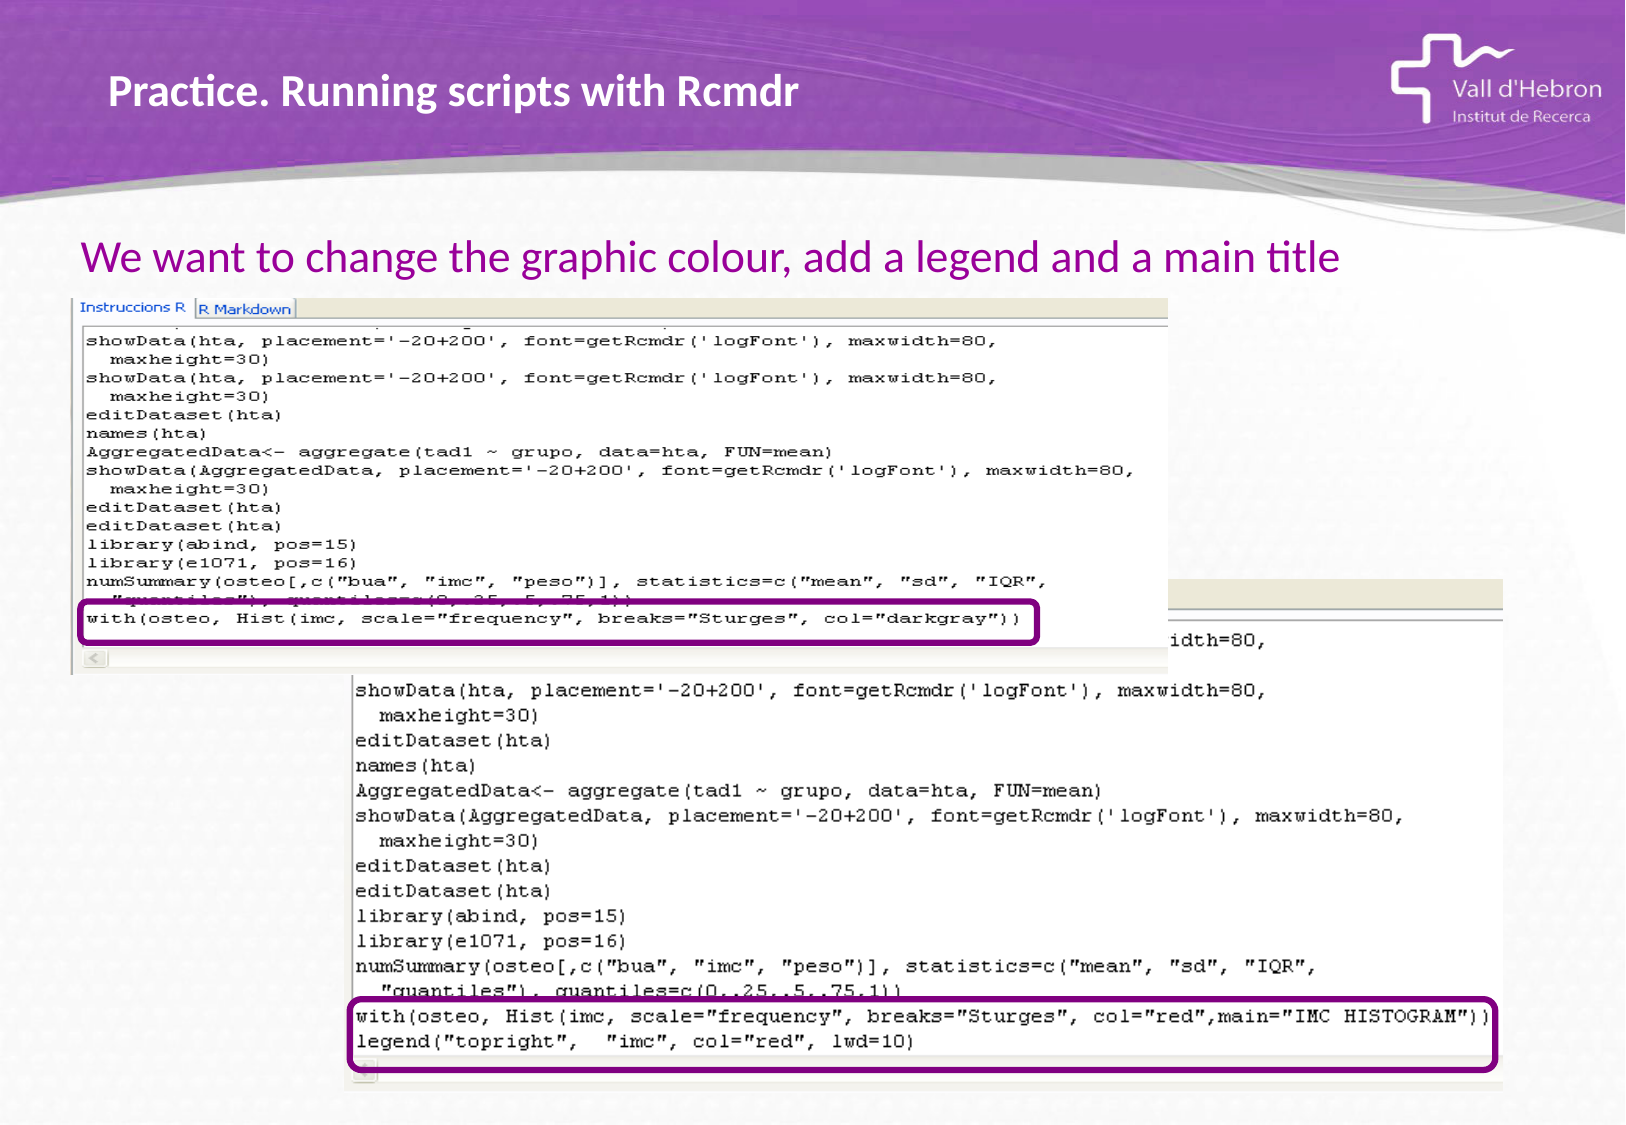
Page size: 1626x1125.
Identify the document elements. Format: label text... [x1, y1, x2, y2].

text_box Practice. Running scripts with Rcmdr [93, 53, 1164, 124]
picture [0, 0, 1625, 1125]
text_box We want to change the graphic colour, add a legend and a main title [65, 218, 1471, 289]
